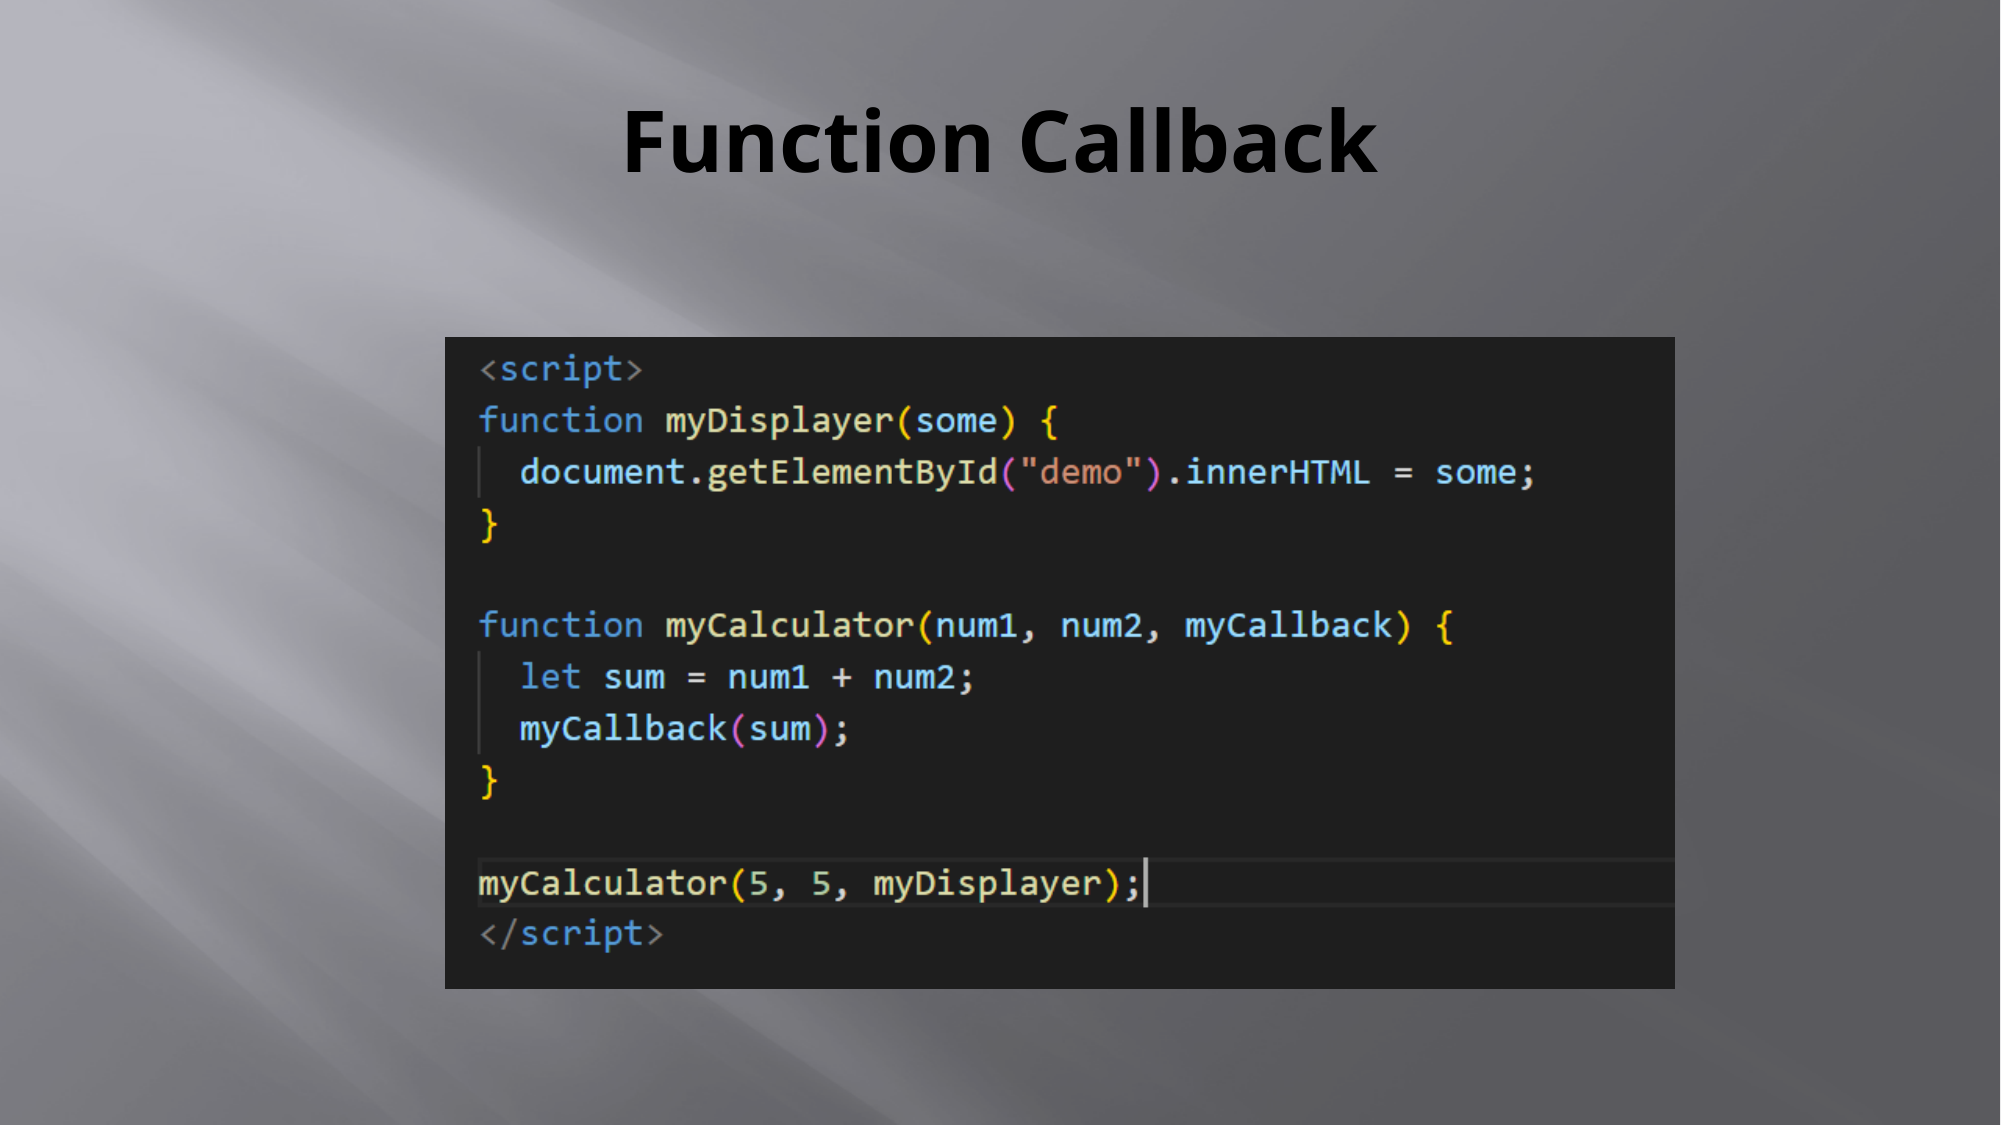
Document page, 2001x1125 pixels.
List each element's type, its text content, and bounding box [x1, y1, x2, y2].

title Function Callback [99, 45, 1900, 233]
picture [444, 337, 1676, 990]
